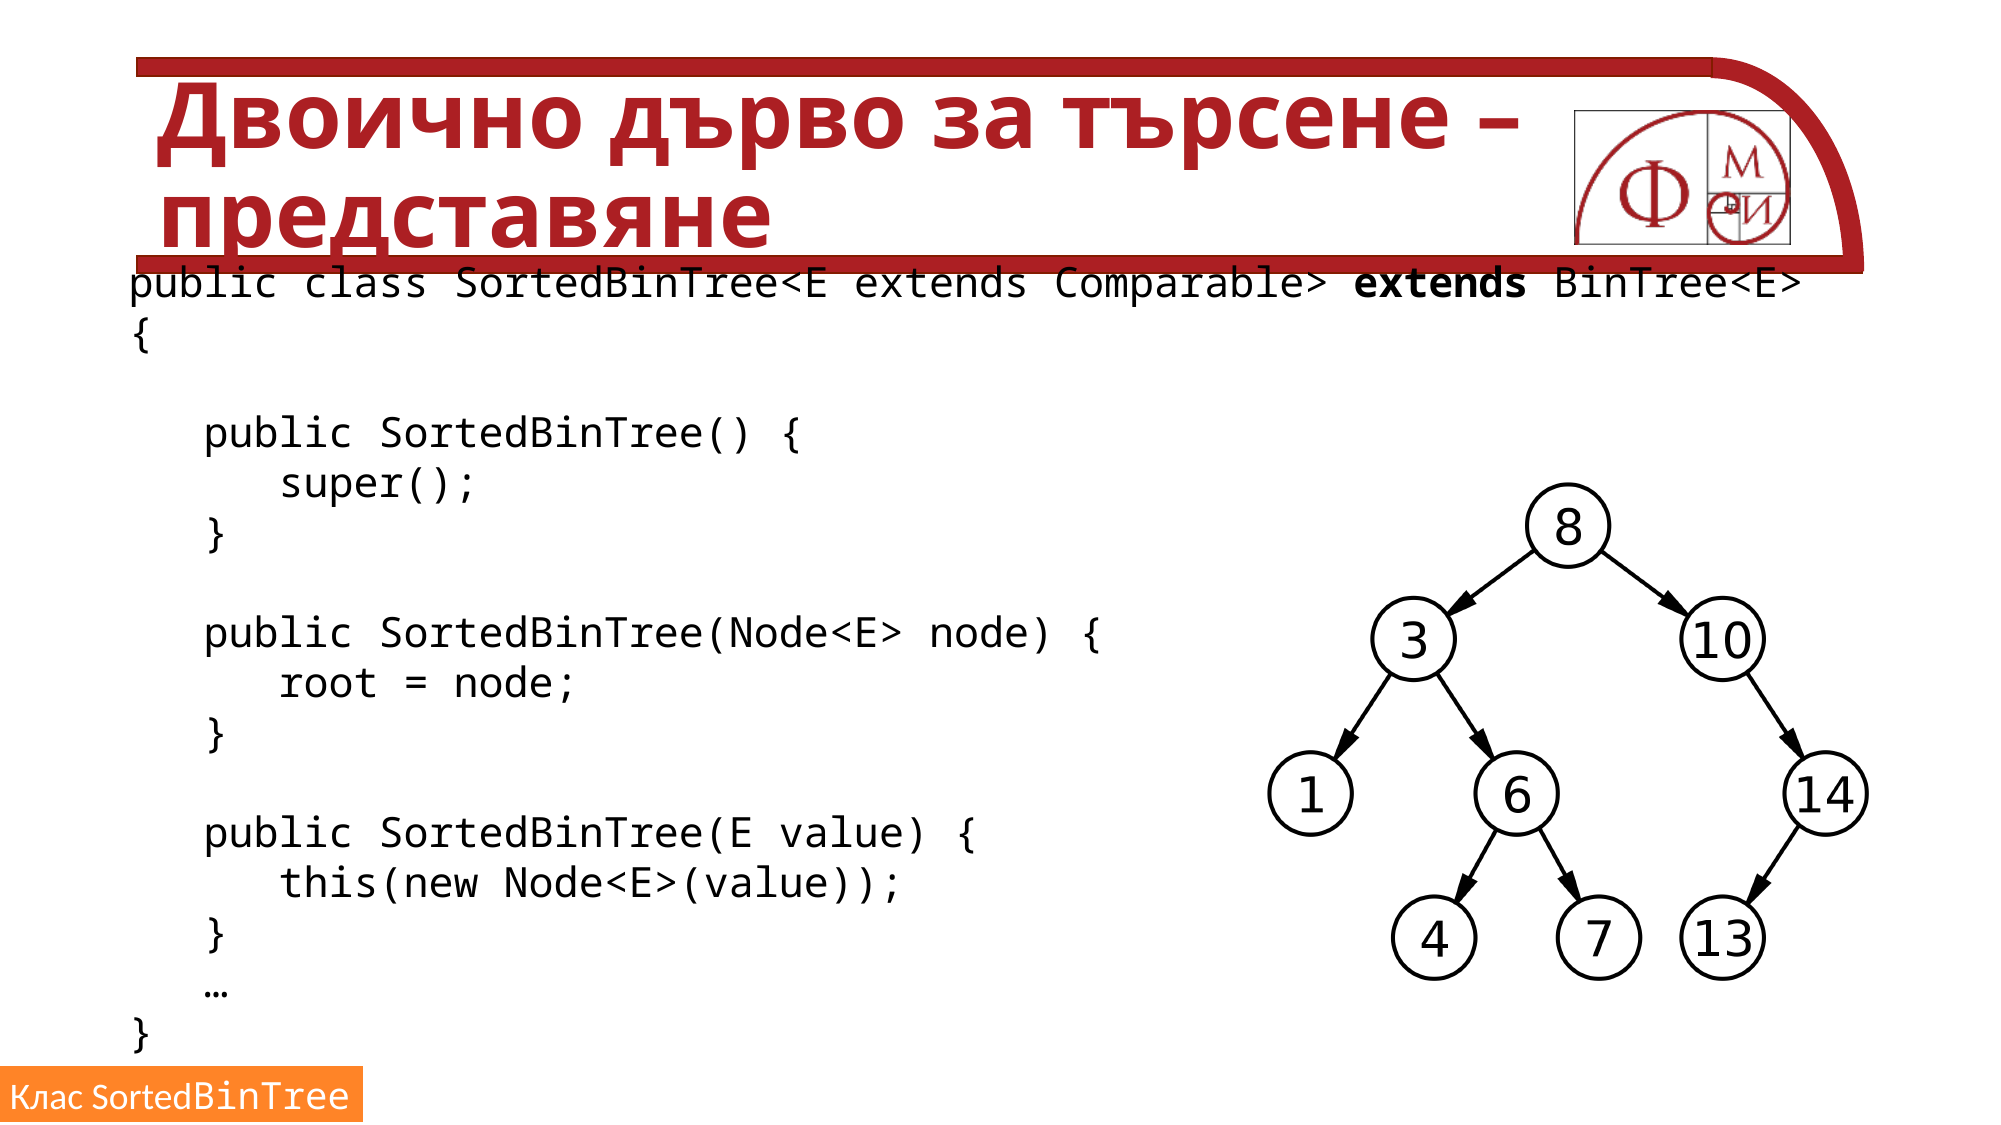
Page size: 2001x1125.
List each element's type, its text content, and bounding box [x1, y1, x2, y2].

text_box public class SortedBinTree<E extends Comparable> extends BinTree<E> { public SortedBinTree() { super(); } public SortedBinTree(Node<E> node) { root = node; } public SortedBinTree(E value) { this(new Node<E>(value)); } … } [108, 295, 1835, 1016]
title Двоично дърво за търсене – представяне [137, 59, 1568, 278]
picture [1574, 110, 1791, 245]
picture [1259, 474, 1877, 989]
text_box Клас SortedBinTree [0, 1063, 366, 1125]
